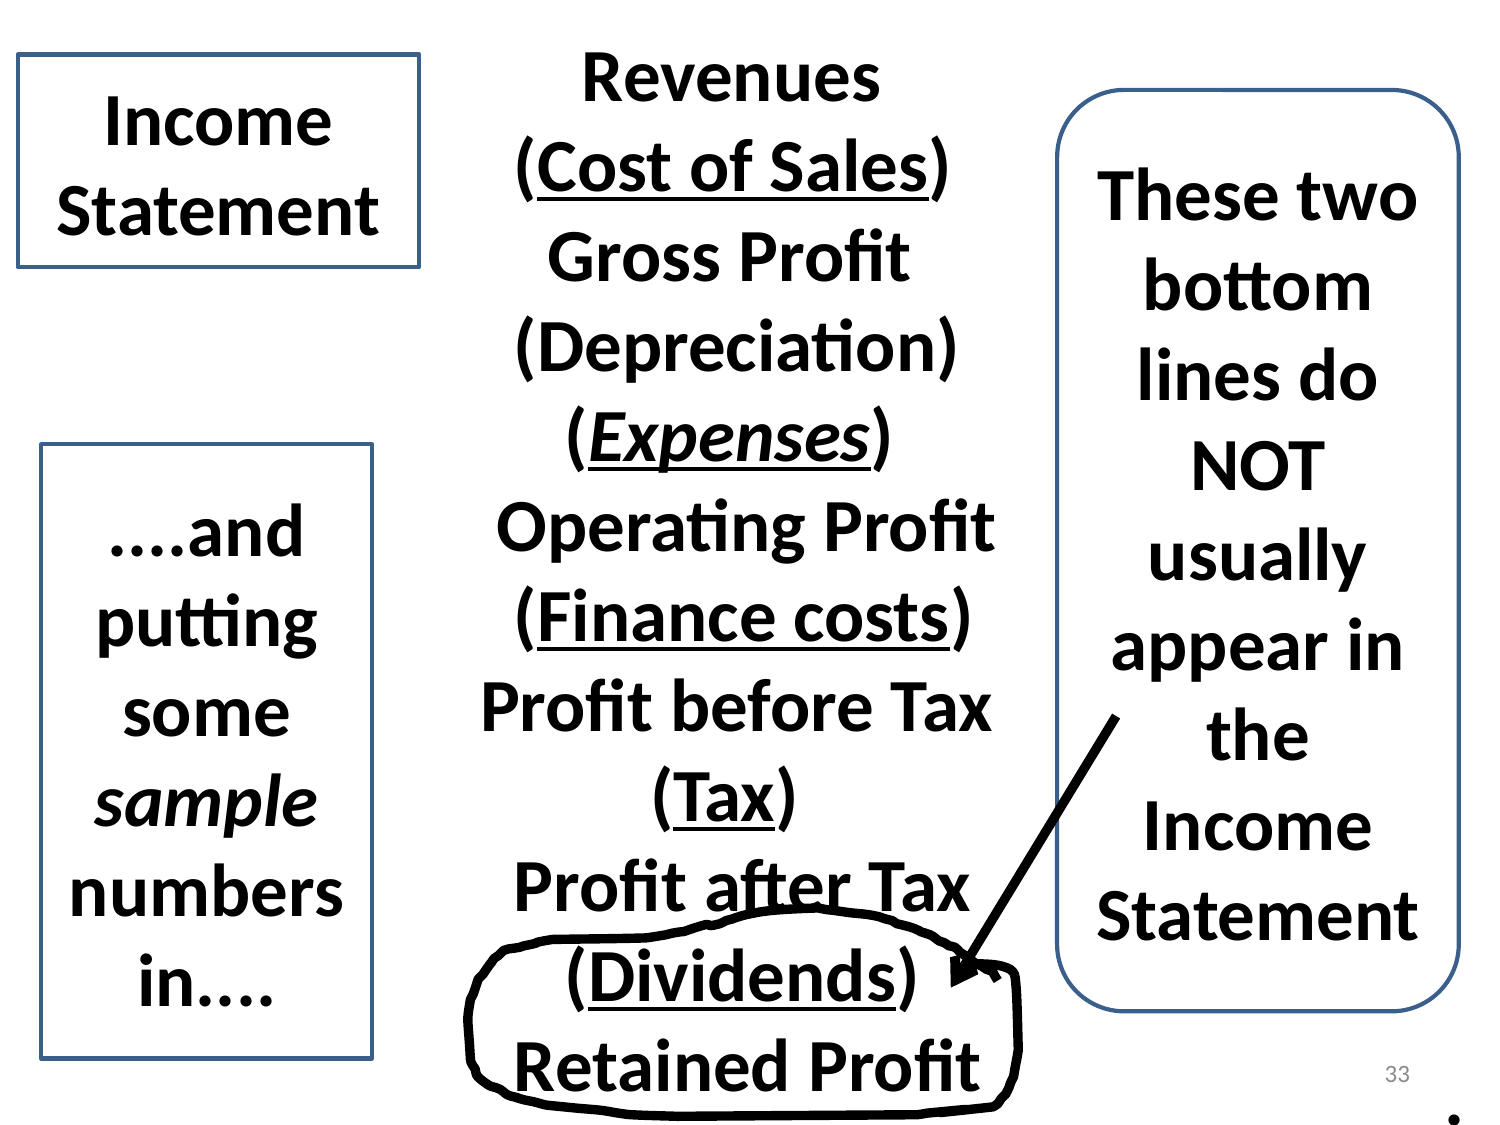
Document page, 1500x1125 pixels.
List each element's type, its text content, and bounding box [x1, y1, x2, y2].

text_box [950, 715, 1117, 988]
text_box ....and putting some sample numbers in.... [39, 442, 374, 1061]
text_box These two bottom lines do NOT usually appear in the Income Statement [1055, 87, 1461, 1014]
text_box [467, 907, 1020, 1118]
text_box Income Statement [16, 52, 421, 269]
text_box . [1429, 1042, 1495, 1125]
slide_number 33 [1074, 1042, 1425, 1103]
text_box Revenues (Cost of Sales) Gross Profit (Depreciation) (Expenses) Operating Profit (Finance costs) Profit before Tax (Tax) Profit after Tax (Dividends) Retained Profit [465, 19, 1013, 1114]
